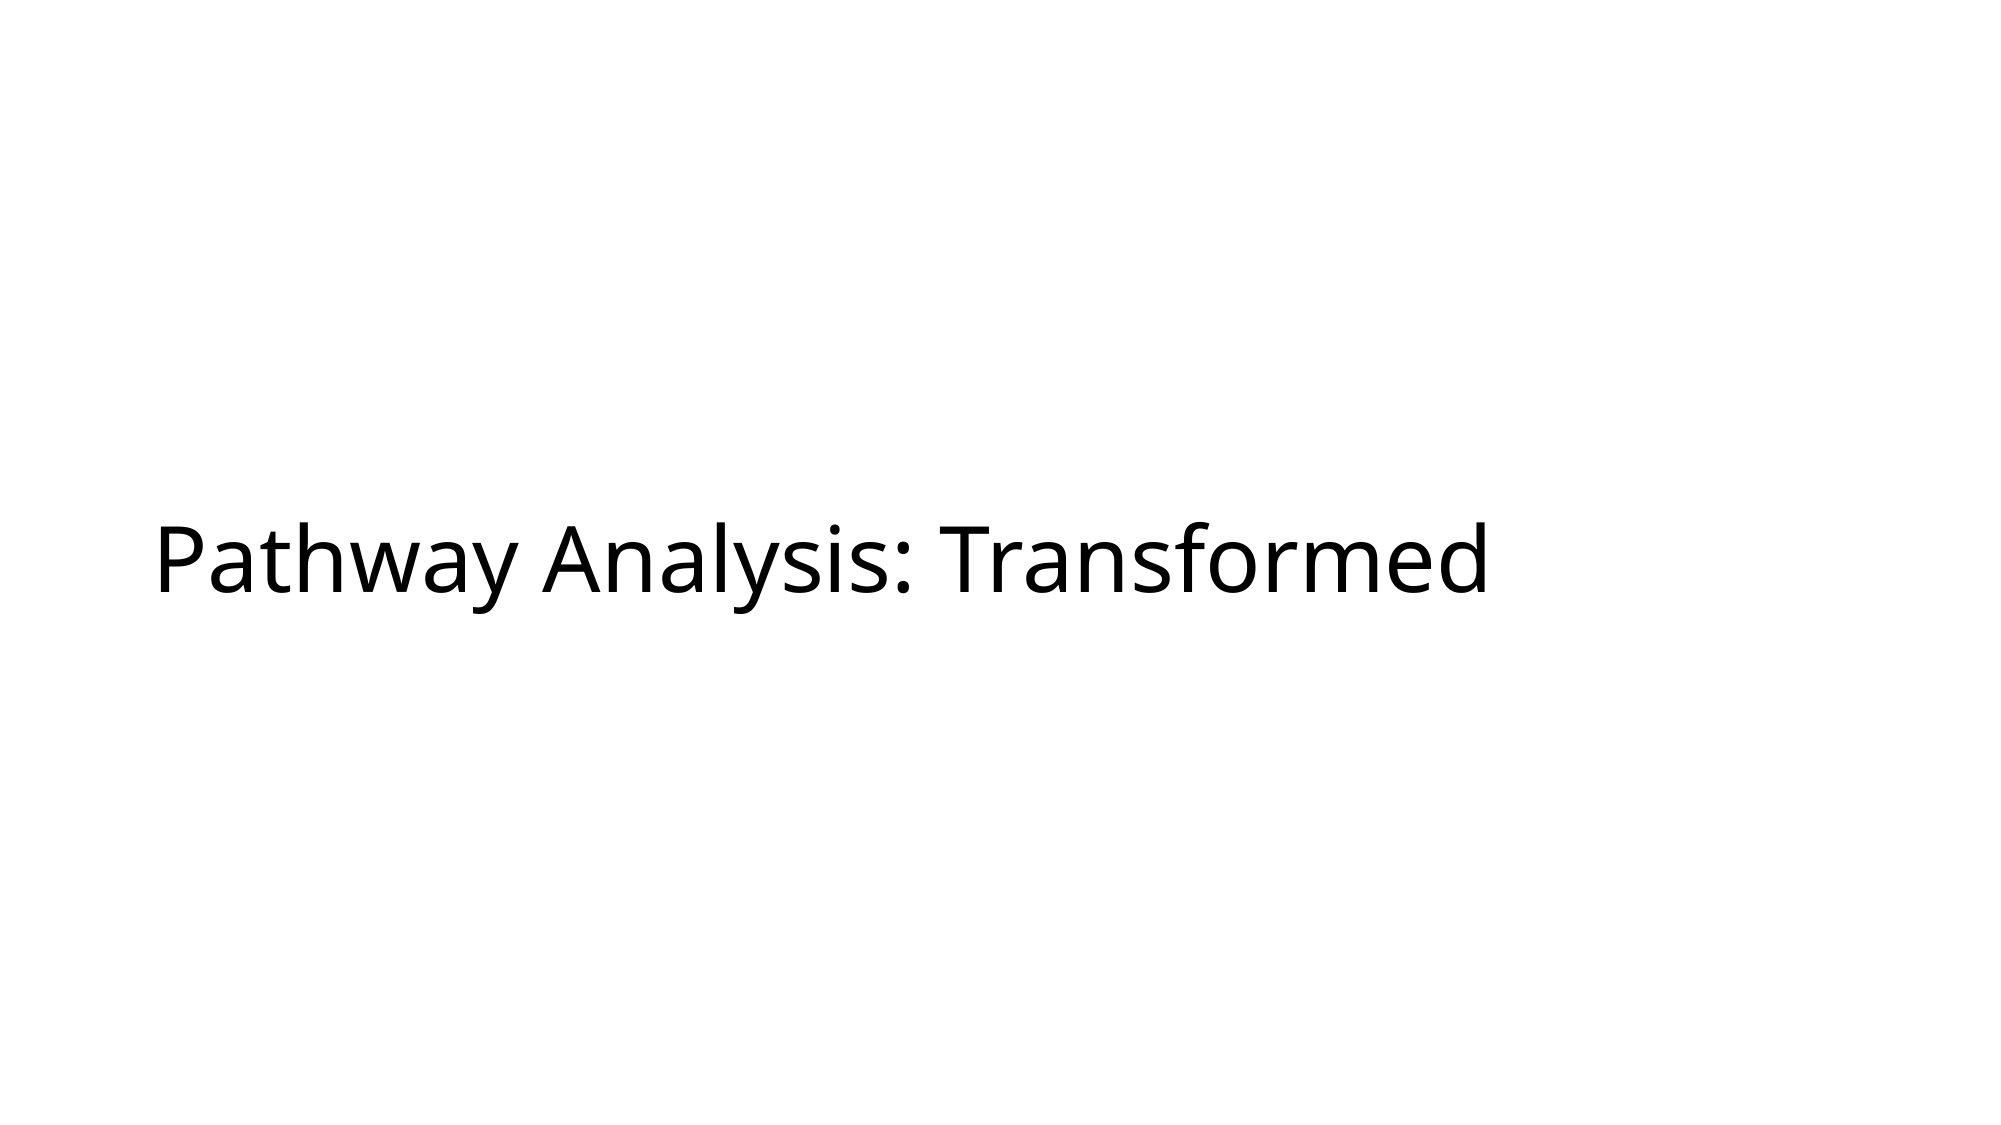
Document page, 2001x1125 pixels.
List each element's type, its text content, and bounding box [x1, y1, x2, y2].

title Pathway Analysis: Transformed [137, 453, 1863, 672]
